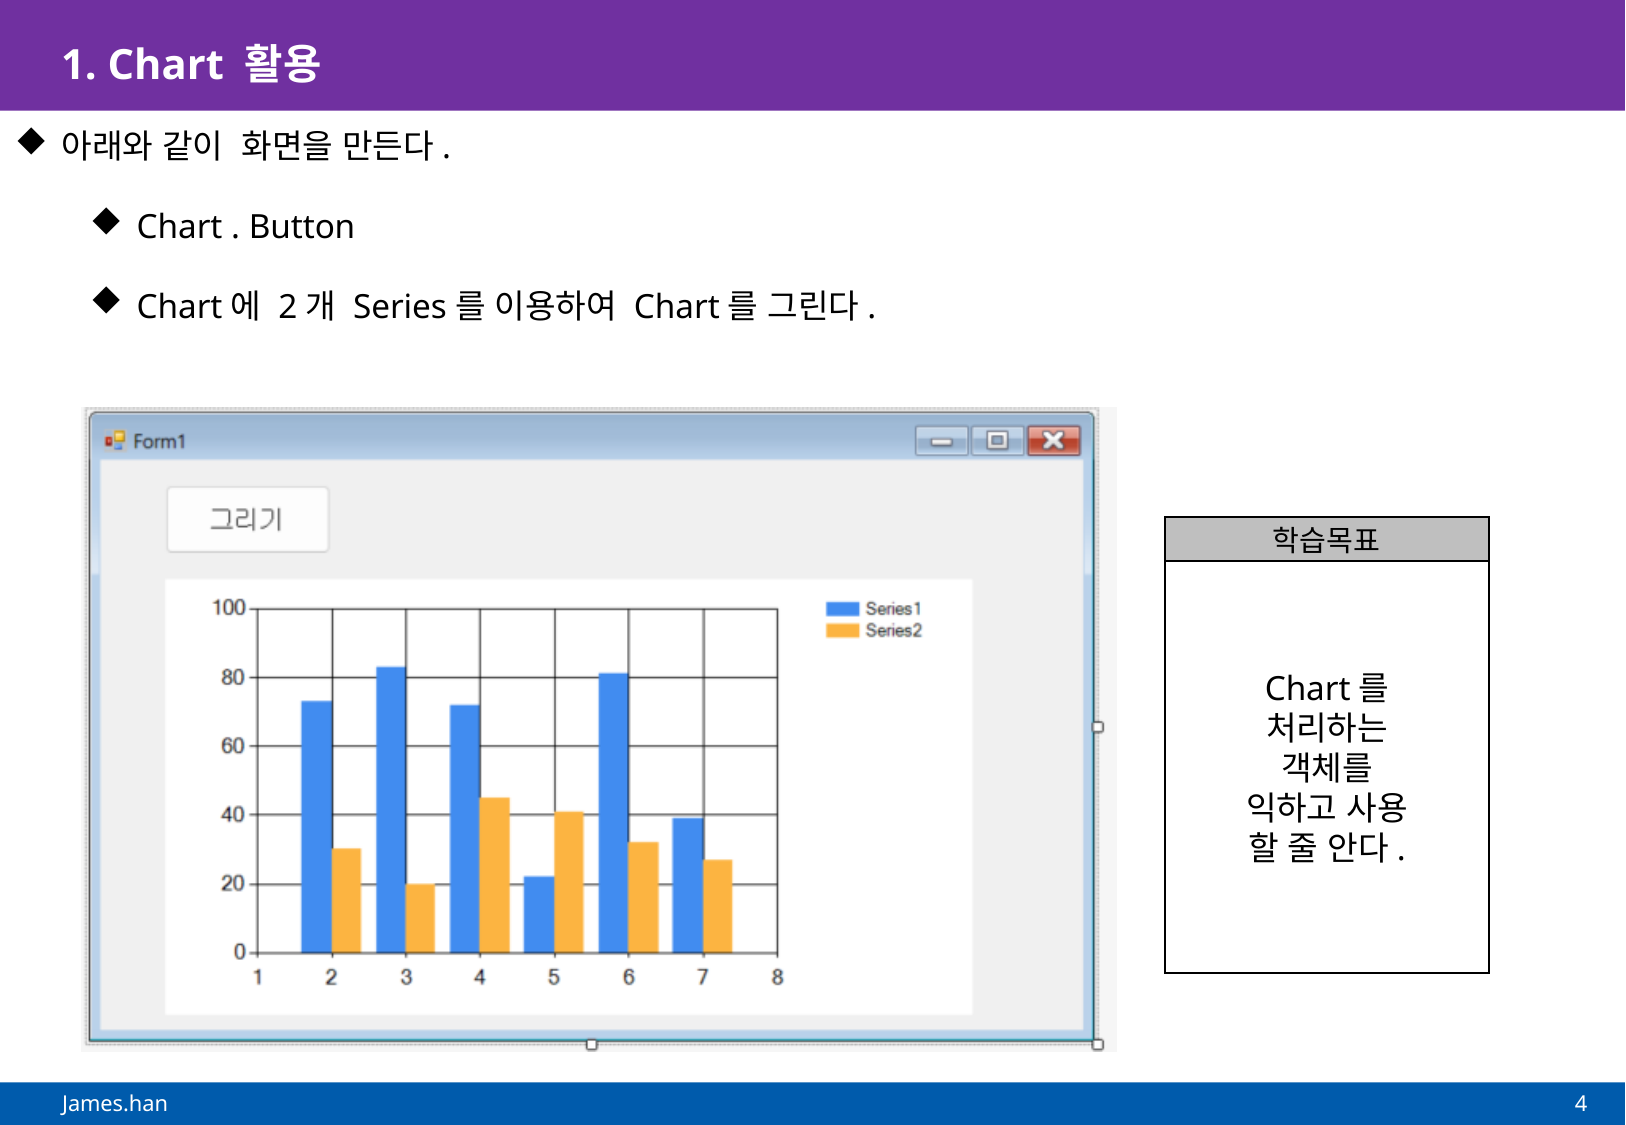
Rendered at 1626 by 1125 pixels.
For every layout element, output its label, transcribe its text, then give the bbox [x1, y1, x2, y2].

text_box 아래와 같이 화면을 만든다. Chart . Button Chart에 2개 Series를 이용하여 Chart를 그린다. [0, 117, 1625, 1086]
text_box Chart를 처리하는 객체를 익하고 사용 할 줄 안다. [1164, 560, 1490, 974]
slide_number 4 [1375, 1086, 1603, 1123]
picture [80, 407, 1117, 1052]
text_box 학습목표 [1164, 516, 1490, 560]
title 1. Chart 활용 [46, 37, 1581, 95]
